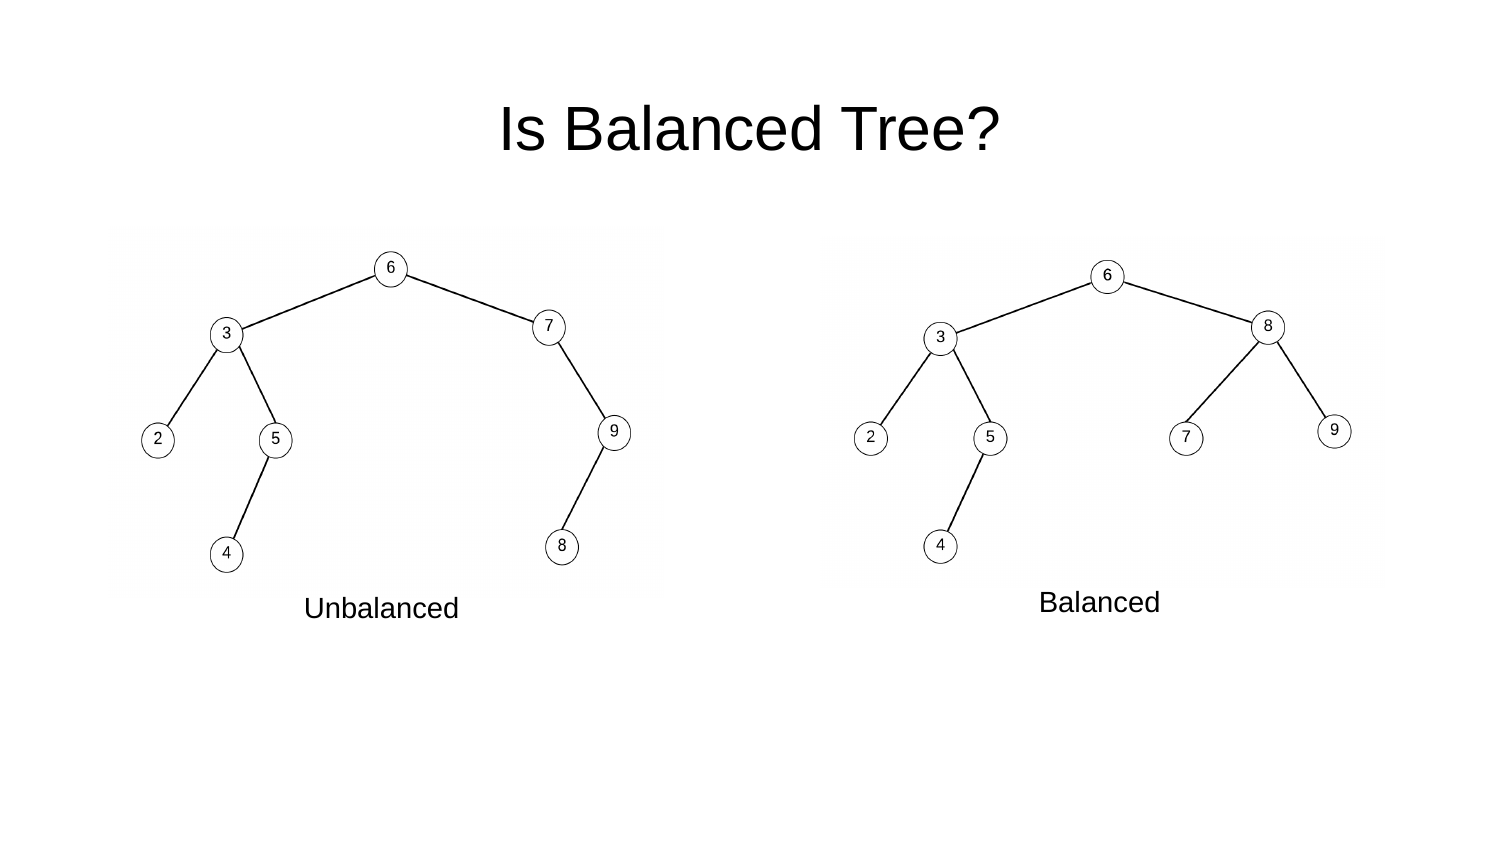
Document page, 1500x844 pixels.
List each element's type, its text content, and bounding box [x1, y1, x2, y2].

title Is Balanced Tree? [51, 72, 1449, 167]
text_box Unbalanced [288, 607, 493, 617]
picture [819, 236, 1385, 588]
text_box Balanced [1023, 596, 1181, 611]
picture [107, 226, 665, 598]
